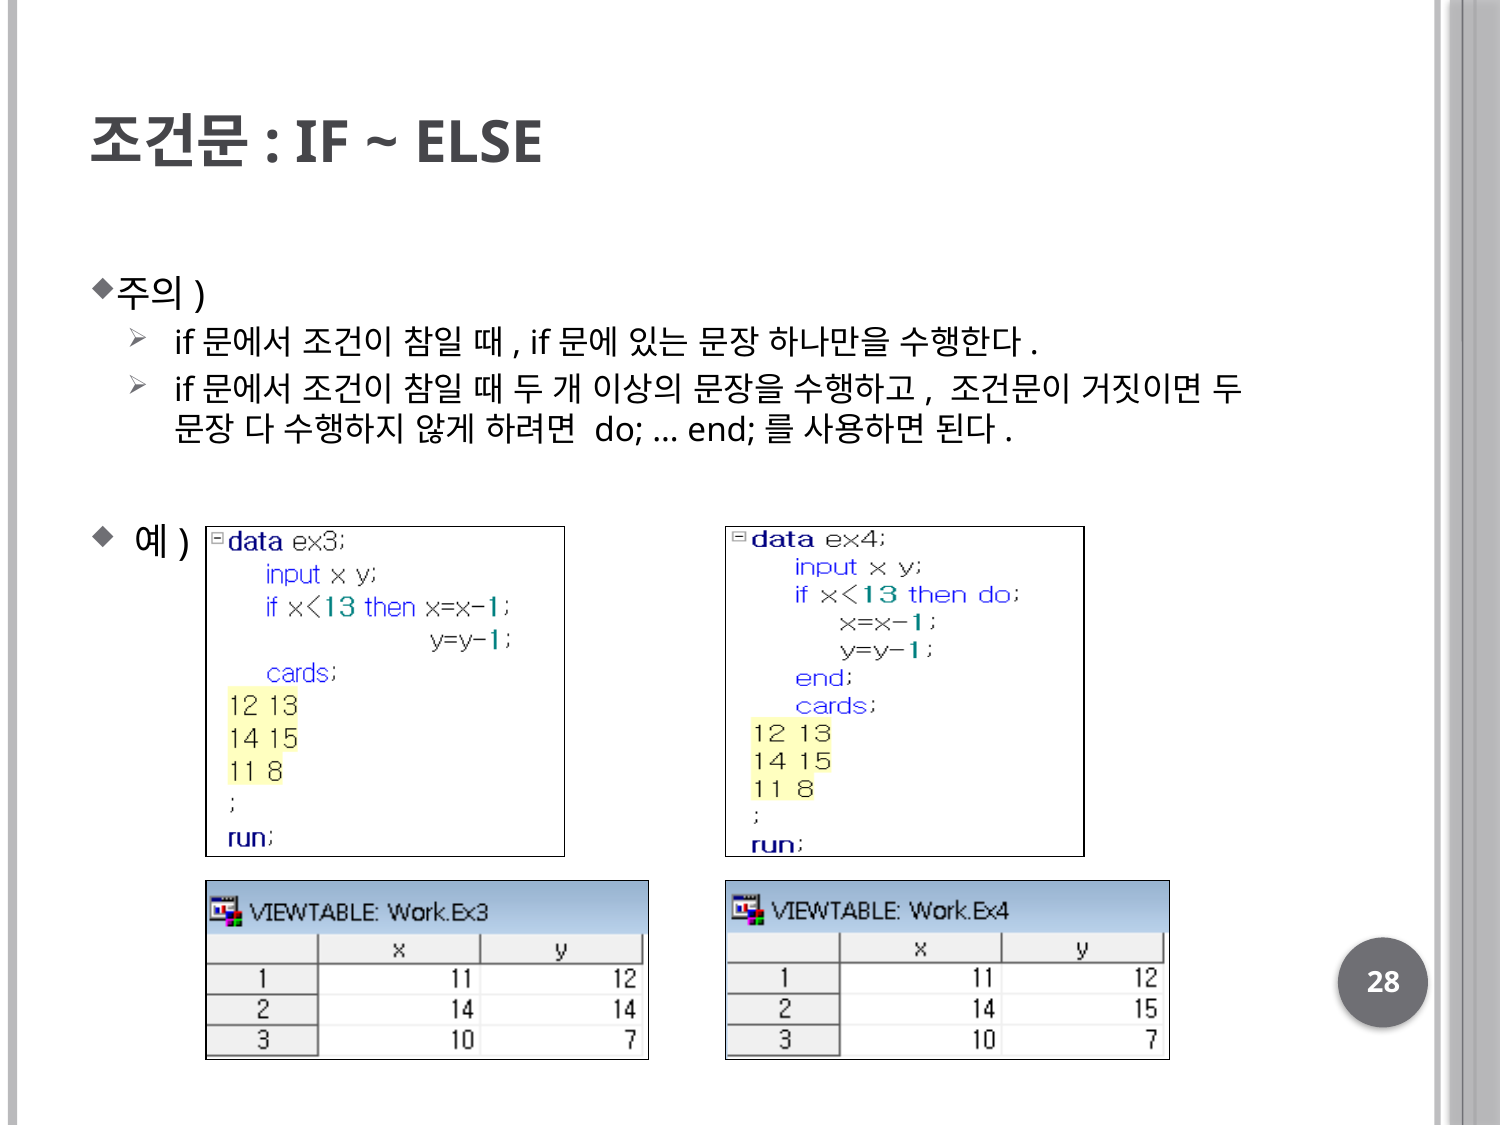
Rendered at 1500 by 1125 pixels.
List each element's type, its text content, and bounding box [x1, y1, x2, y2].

picture [206, 526, 564, 857]
title 조건문: if ~ else [75, 45, 1300, 233]
picture [726, 526, 1084, 857]
list 주의) if문에서 조건이 참일 때, if문에 있는 문장 하나만을 수행한다. if문에서 조건이 참일 때 두 개 이상의 문장을 수행하고, 조건문이 거짓이면 두 문장 다 수행하지 않게 하려면 do; … end;를 사용하면 된다. 예) [75, 262, 1300, 1062]
slide_number 28 [1333, 940, 1434, 1027]
picture [206, 881, 648, 1059]
picture [726, 881, 1169, 1059]
